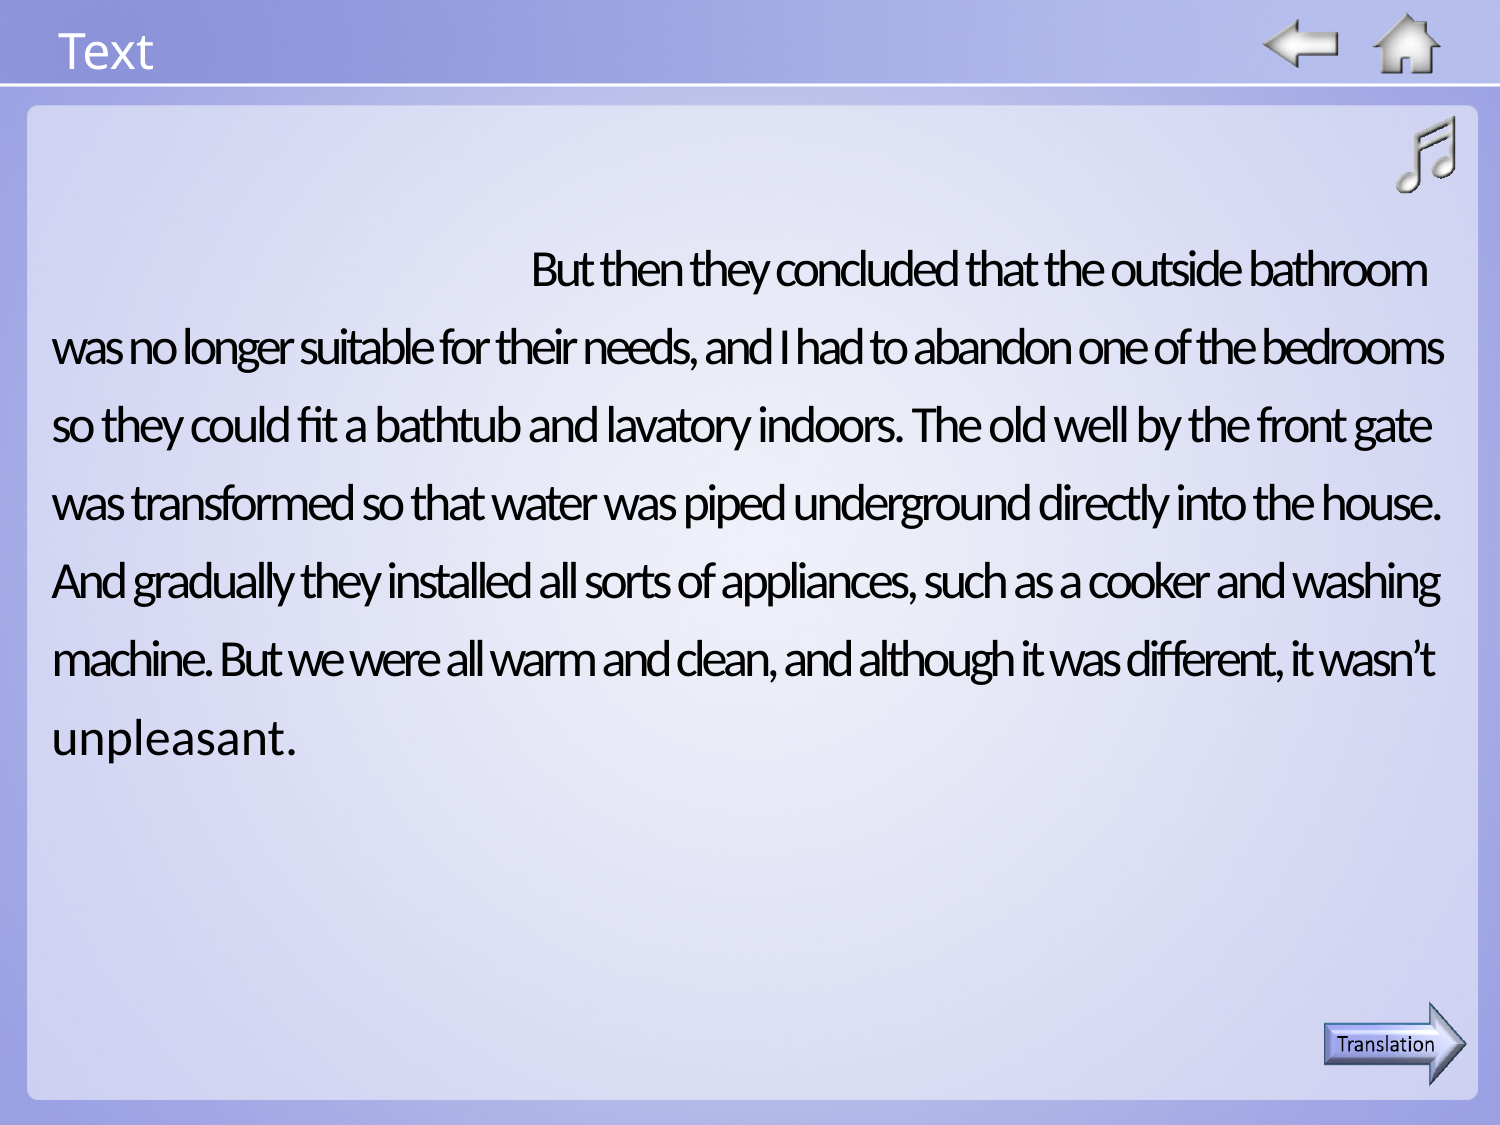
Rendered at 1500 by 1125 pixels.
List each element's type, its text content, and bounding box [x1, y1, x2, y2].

list But then they concluded that the outside bathroom was no longer suitable for their needs, and I had to abandon one of the bedrooms so they could fit a bathtub and lavatory indoors. The old well by the front gate was transformed so that water was piped underground directly into the house. And gradually they installed all sorts of appliances, such as a cooker and washing machine. But we were all warm and clean, and although it was different, it wasn’t unpleasant. [35, 211, 1469, 1087]
picture [0, 0, 1500, 1125]
text_box Text [43, 11, 170, 87]
